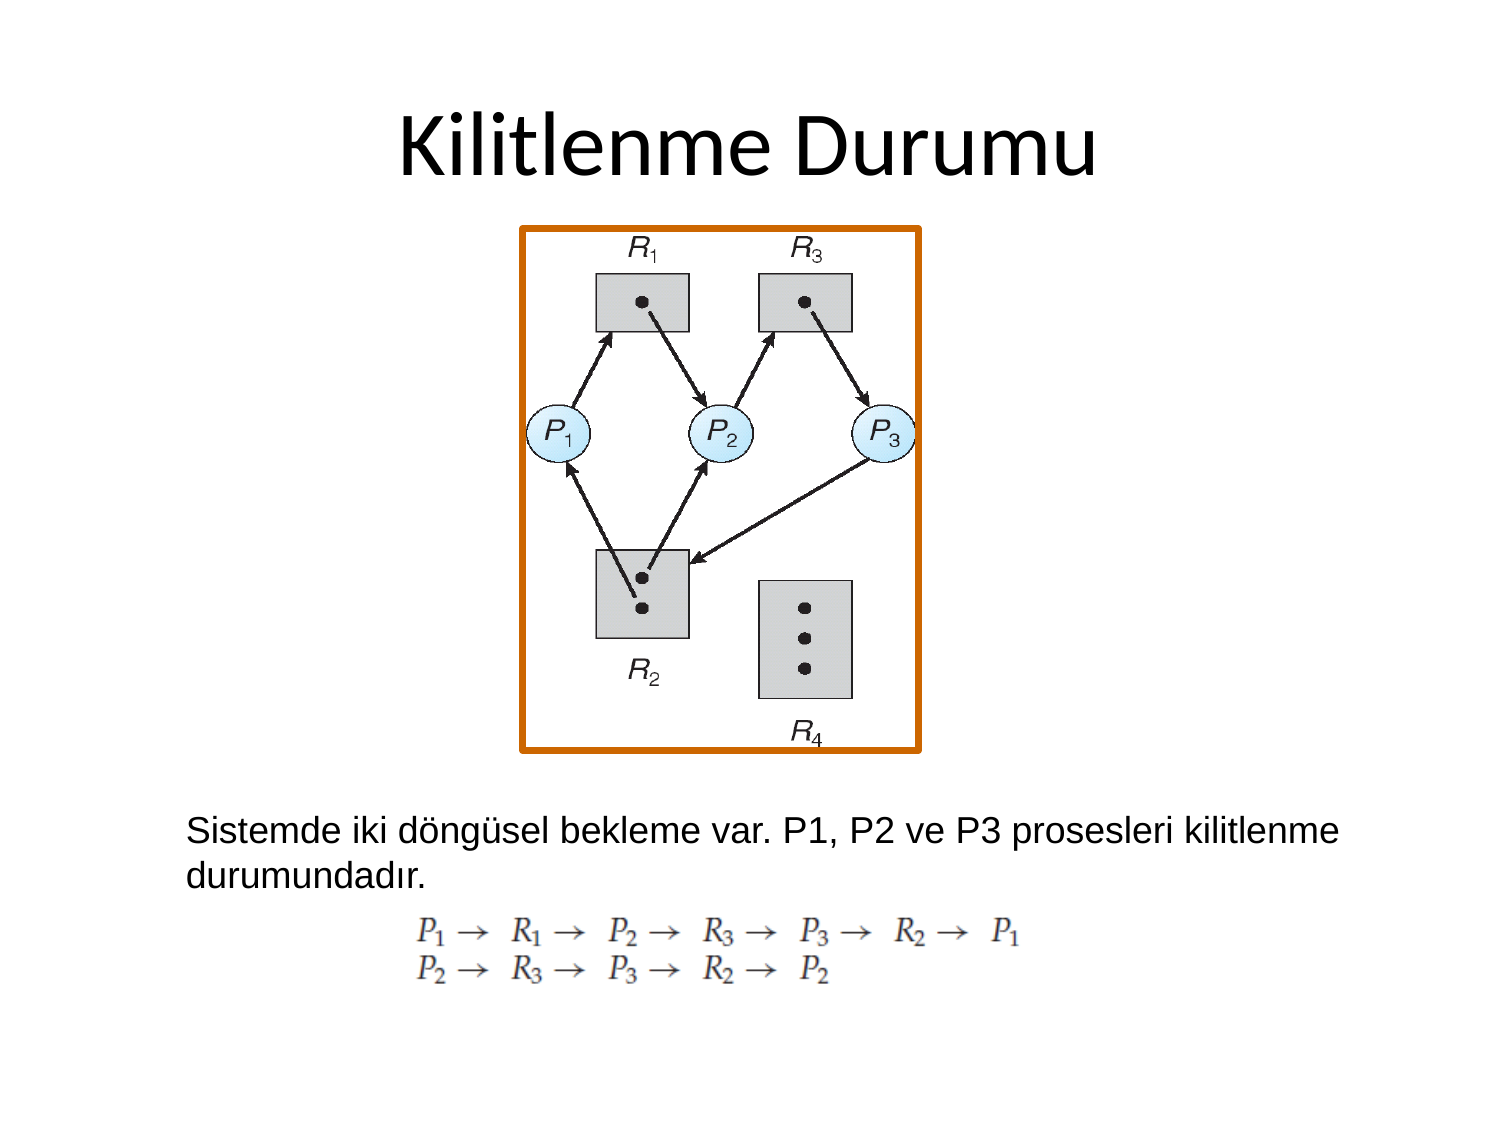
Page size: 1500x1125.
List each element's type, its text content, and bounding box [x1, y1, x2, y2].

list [525, 231, 916, 748]
title Kilitlenme Durumu [75, 45, 1425, 233]
text_box Sistemde iki döngüsel bekleme var. P1, P2 ve P3 prosesleri kilitlenme durumundadır. [171, 798, 1459, 904]
picture [407, 893, 1030, 999]
